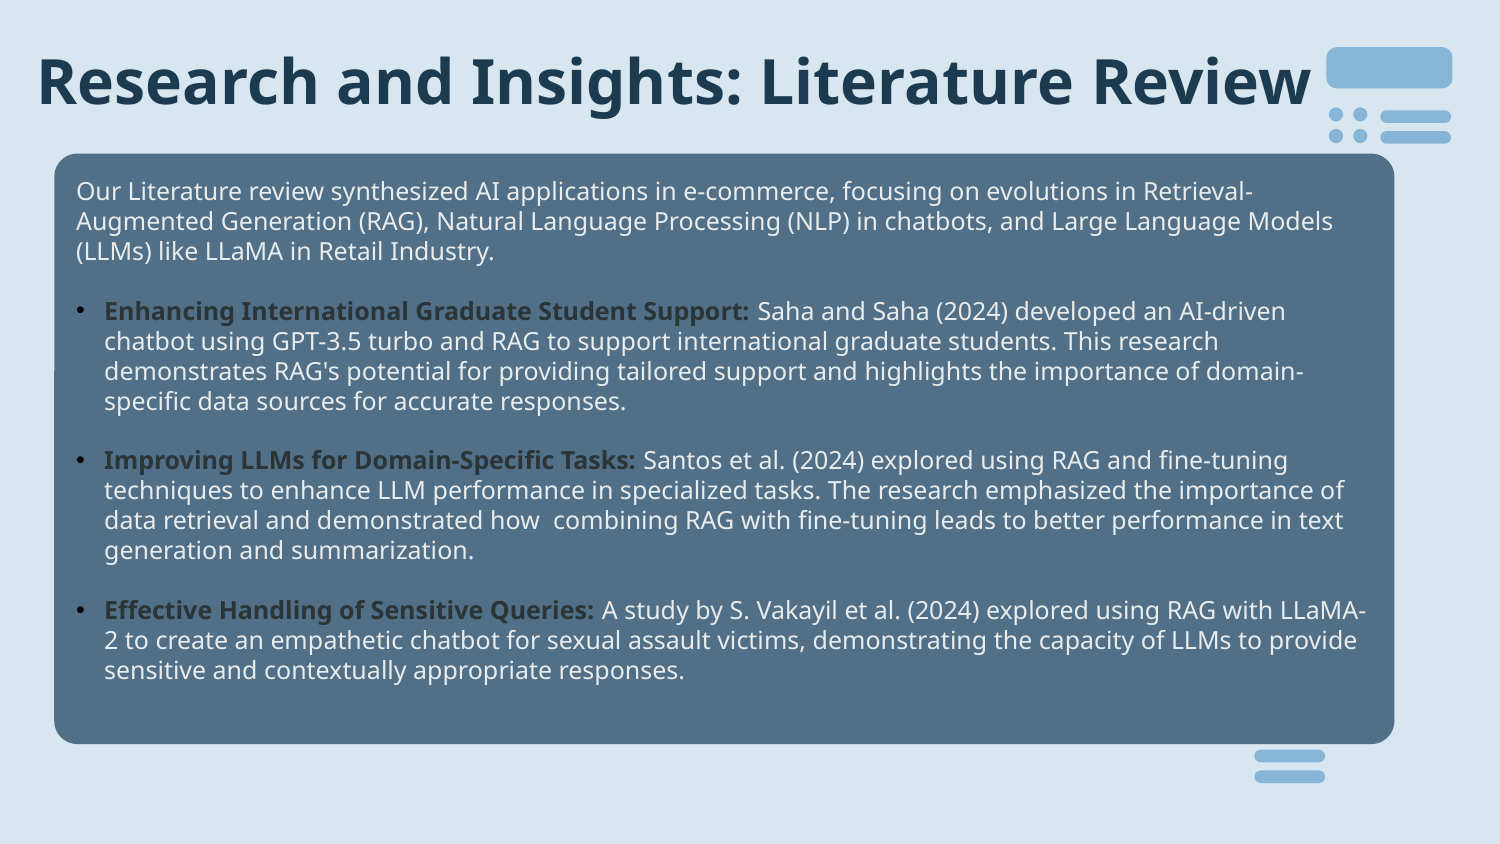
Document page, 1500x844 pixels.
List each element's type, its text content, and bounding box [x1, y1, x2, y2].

text_box Our Literature review synthesized AI applications in e-commerce, focusing on evolutions in Retrieval-Augmented Generation (RAG), Natural Language Processing (NLP) in chatbots, and Large Language Models (LLMs) like LLaMA in Retail Industry. Enhancing International Graduate Student Support: Saha and Saha (2024) developed an AI-driven chatbot using GPT-3.5 turbo and RAG to support international graduate students. This research demonstrates RAG's potential for providing tailored support and highlights the importance of domain-specific data sources for accurate responses. Improving LLMs for Domain-Specific Tasks: Santos et al. (2024) explored using RAG and fine-tuning techniques to enhance LLM performance in specialized tasks. The research emphasized the importance of data retrieval and demonstrated how combining RAG with fine-tuning leads to better performance in text generation and summarization. Effective Handling of Sensitive Queries: A study by S. Vakayil et al. (2024) explored using RAG with LLaMA-2 to create an empathetic chatbot for sexual assault victims, demonstrating the capacity of LLMs to provide sensitive and contextually appropriate responses. [54, 154, 1395, 745]
title Research and Insights: Literature Review [21, 26, 1452, 154]
